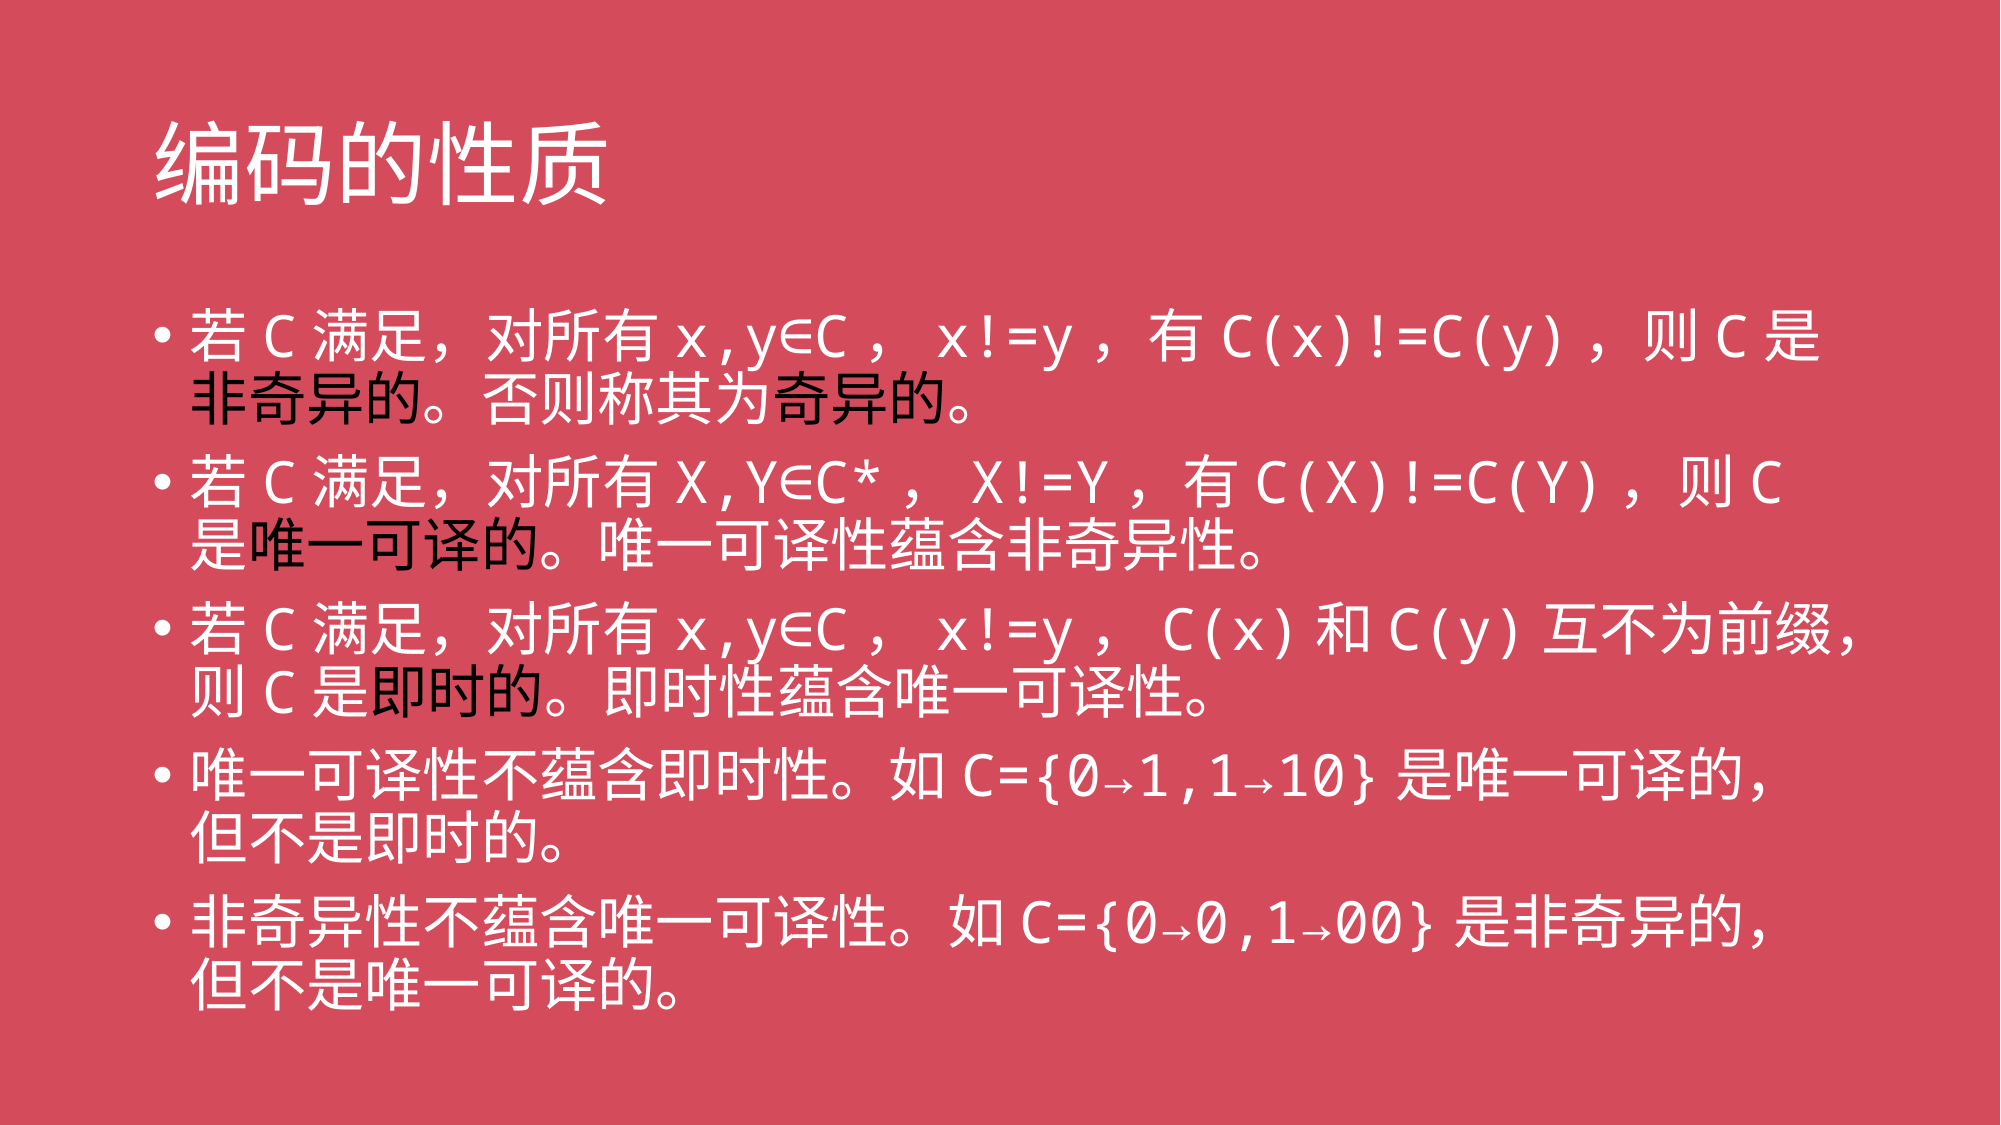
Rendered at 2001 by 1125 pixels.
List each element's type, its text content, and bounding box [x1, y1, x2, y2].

list 若C满足，对所有x,y∈C，x!=y，有C(x)!=C(y)，则C是非奇异的。否则称其为奇异的。 若C满足，对所有X,Y∈C*，X!=Y，有C(X)!=C(Y)，则C是唯一可译的。唯一可译性蕴含非奇异性。 若C满足，对所有x,y∈C，x!=y，C(x)和C(y)互不为前缀，则C是即时的。即时性蕴含唯一可译性。 唯一可译性不蕴含即时性。如C={0→1,1→10}是唯一可译的，但不是即时的。 非奇异性不蕴含唯一可译性。如C={0→0,1→00}是非奇异的，但不是唯一可译的。 [137, 299, 1863, 1082]
title 编码的性质 [137, 59, 1863, 278]
